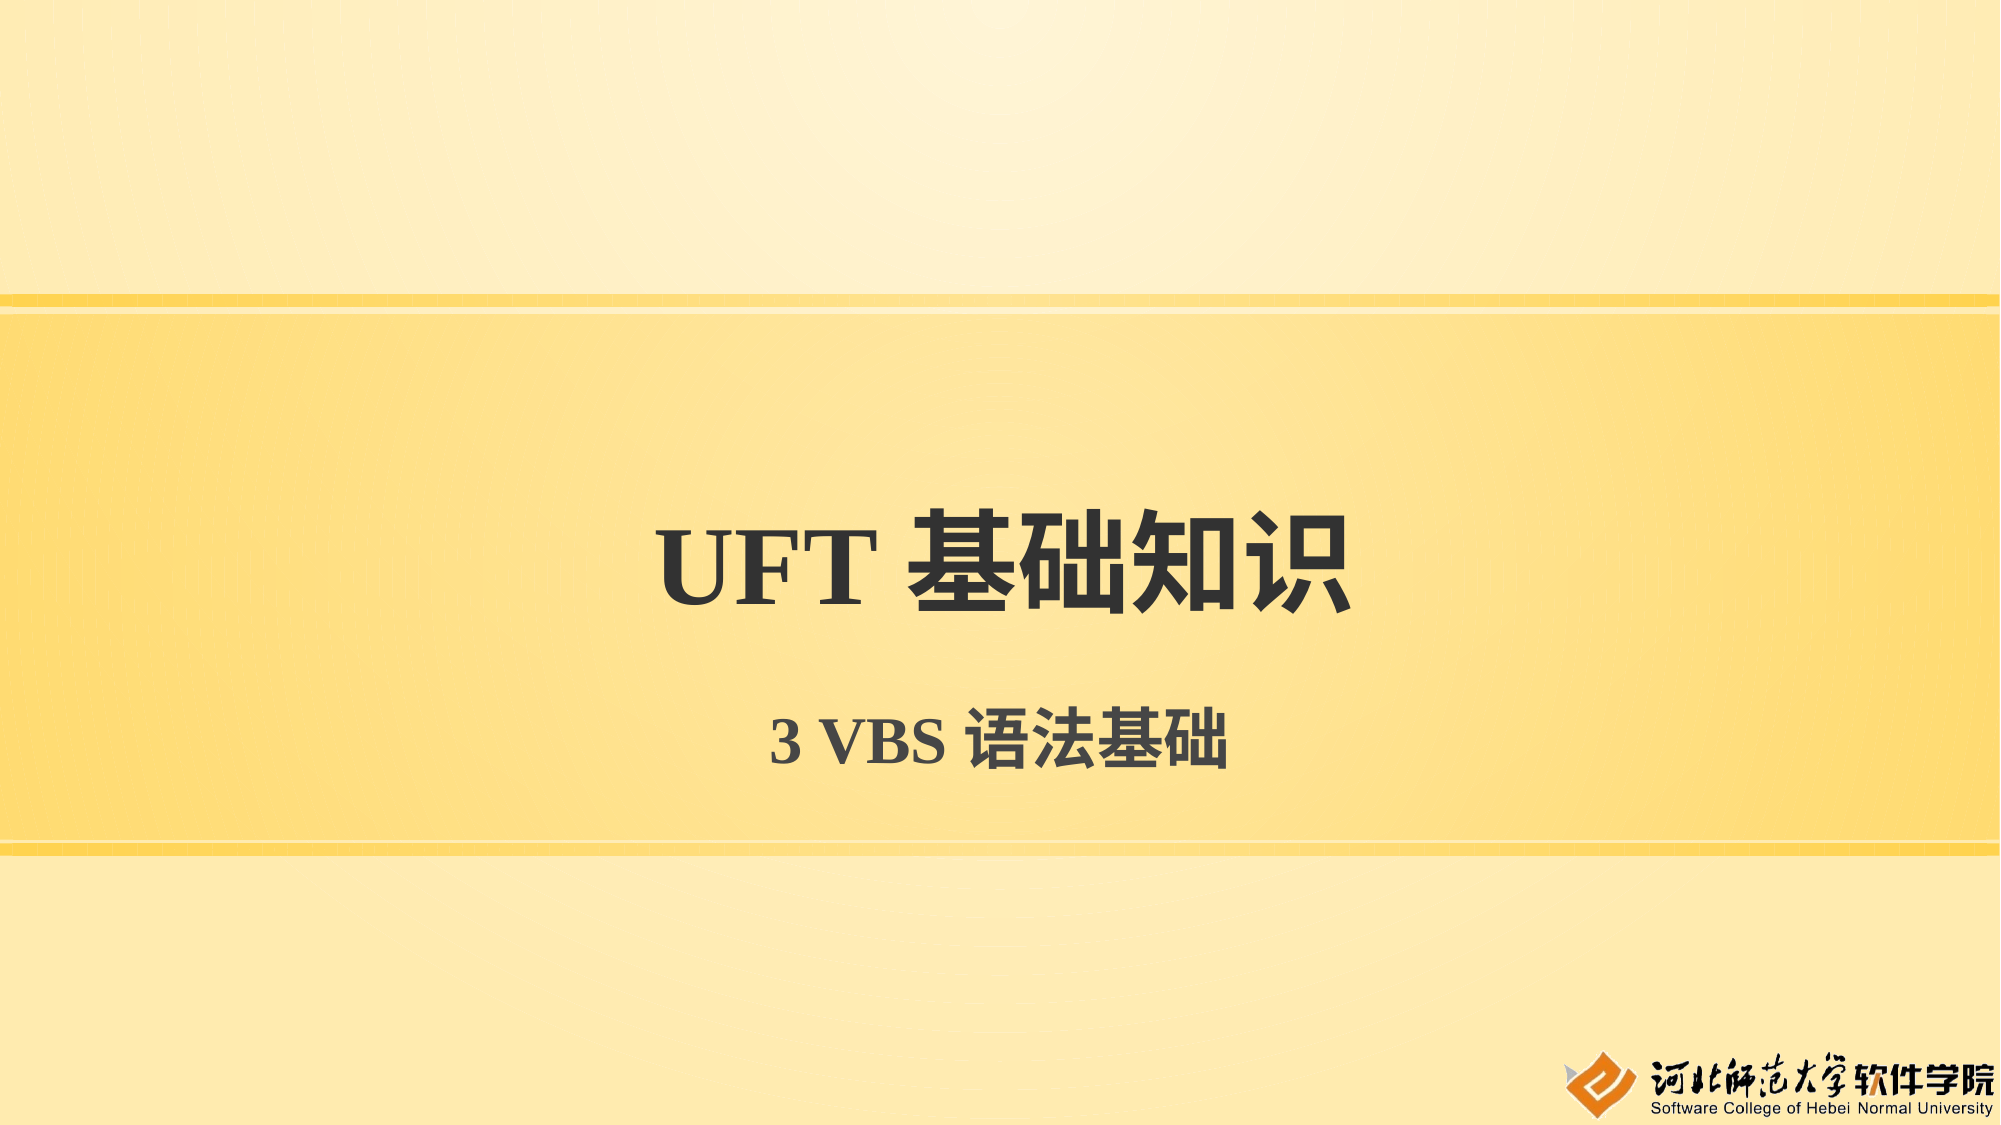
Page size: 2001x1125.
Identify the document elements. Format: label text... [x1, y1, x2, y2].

picture [1557, 1046, 2000, 1125]
subtitle 3 VBS语法基础 [212, 649, 1788, 800]
title UFT基础知识 [216, 353, 1792, 637]
